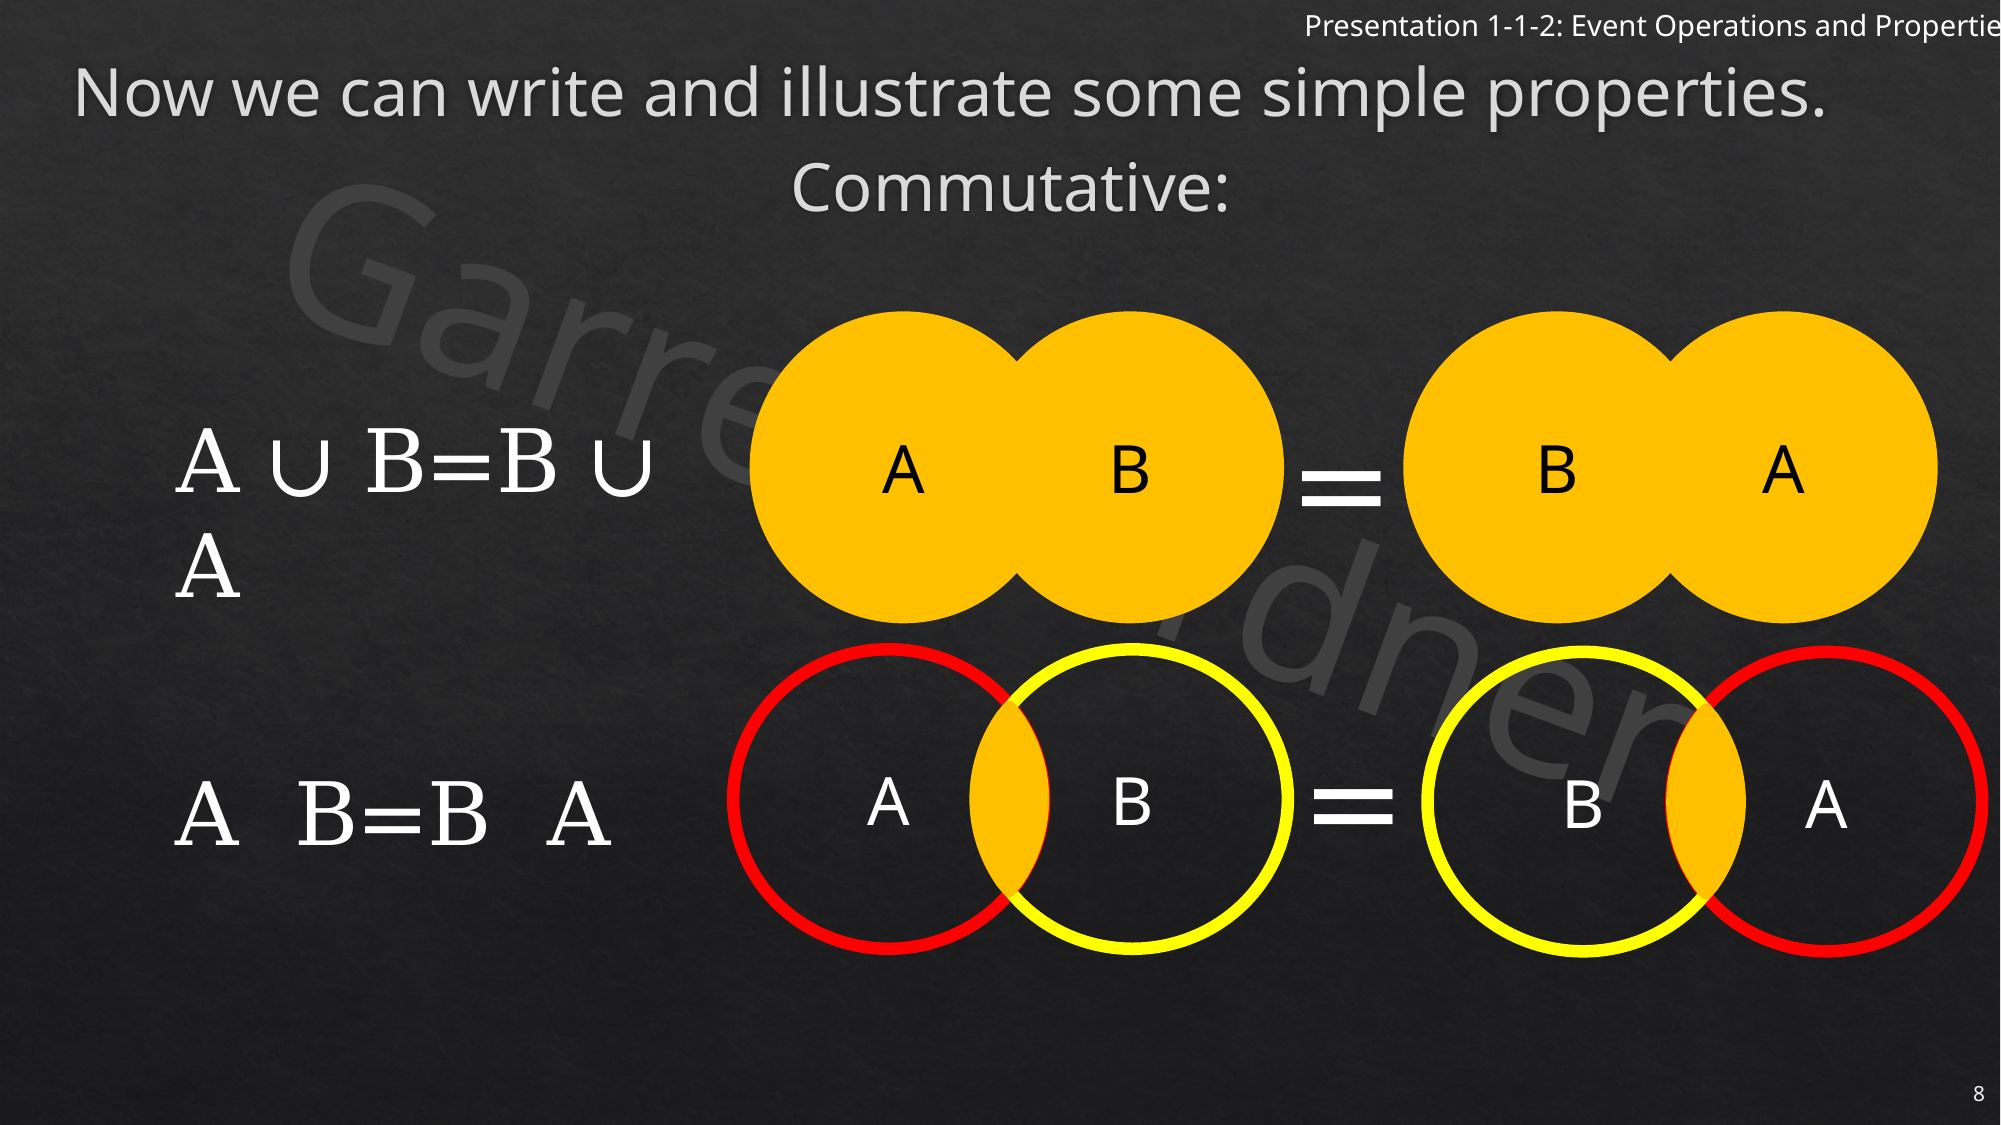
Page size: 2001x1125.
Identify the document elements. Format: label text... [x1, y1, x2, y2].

text_box Commutative: [701, 81, 1322, 288]
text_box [175, 648, 1983, 970]
text_box Now we can write and illustrate some simple properties. [43, 0, 1860, 192]
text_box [175, 317, 1932, 618]
slide_number 8 [1876, 1064, 2000, 1125]
